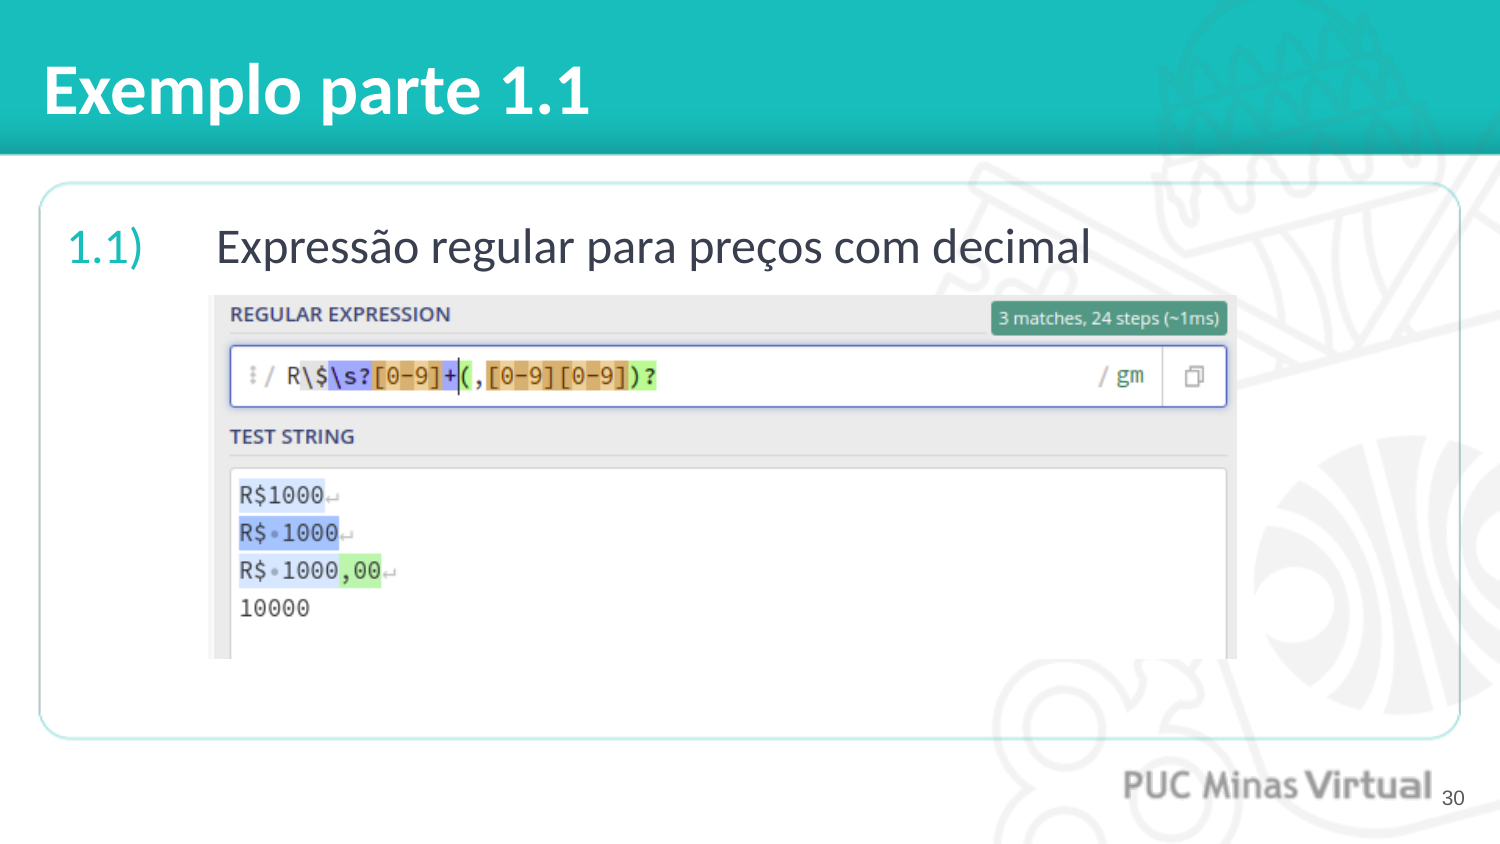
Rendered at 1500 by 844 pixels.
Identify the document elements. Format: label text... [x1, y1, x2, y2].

slide_number ‹#› [1389, 764, 1480, 830]
picture [0, 0, 1500, 844]
title Exemplo parte 1.1 [28, 7, 1073, 163]
list 1.1) Expressão regular para preços com decimal [51, 189, 1449, 728]
